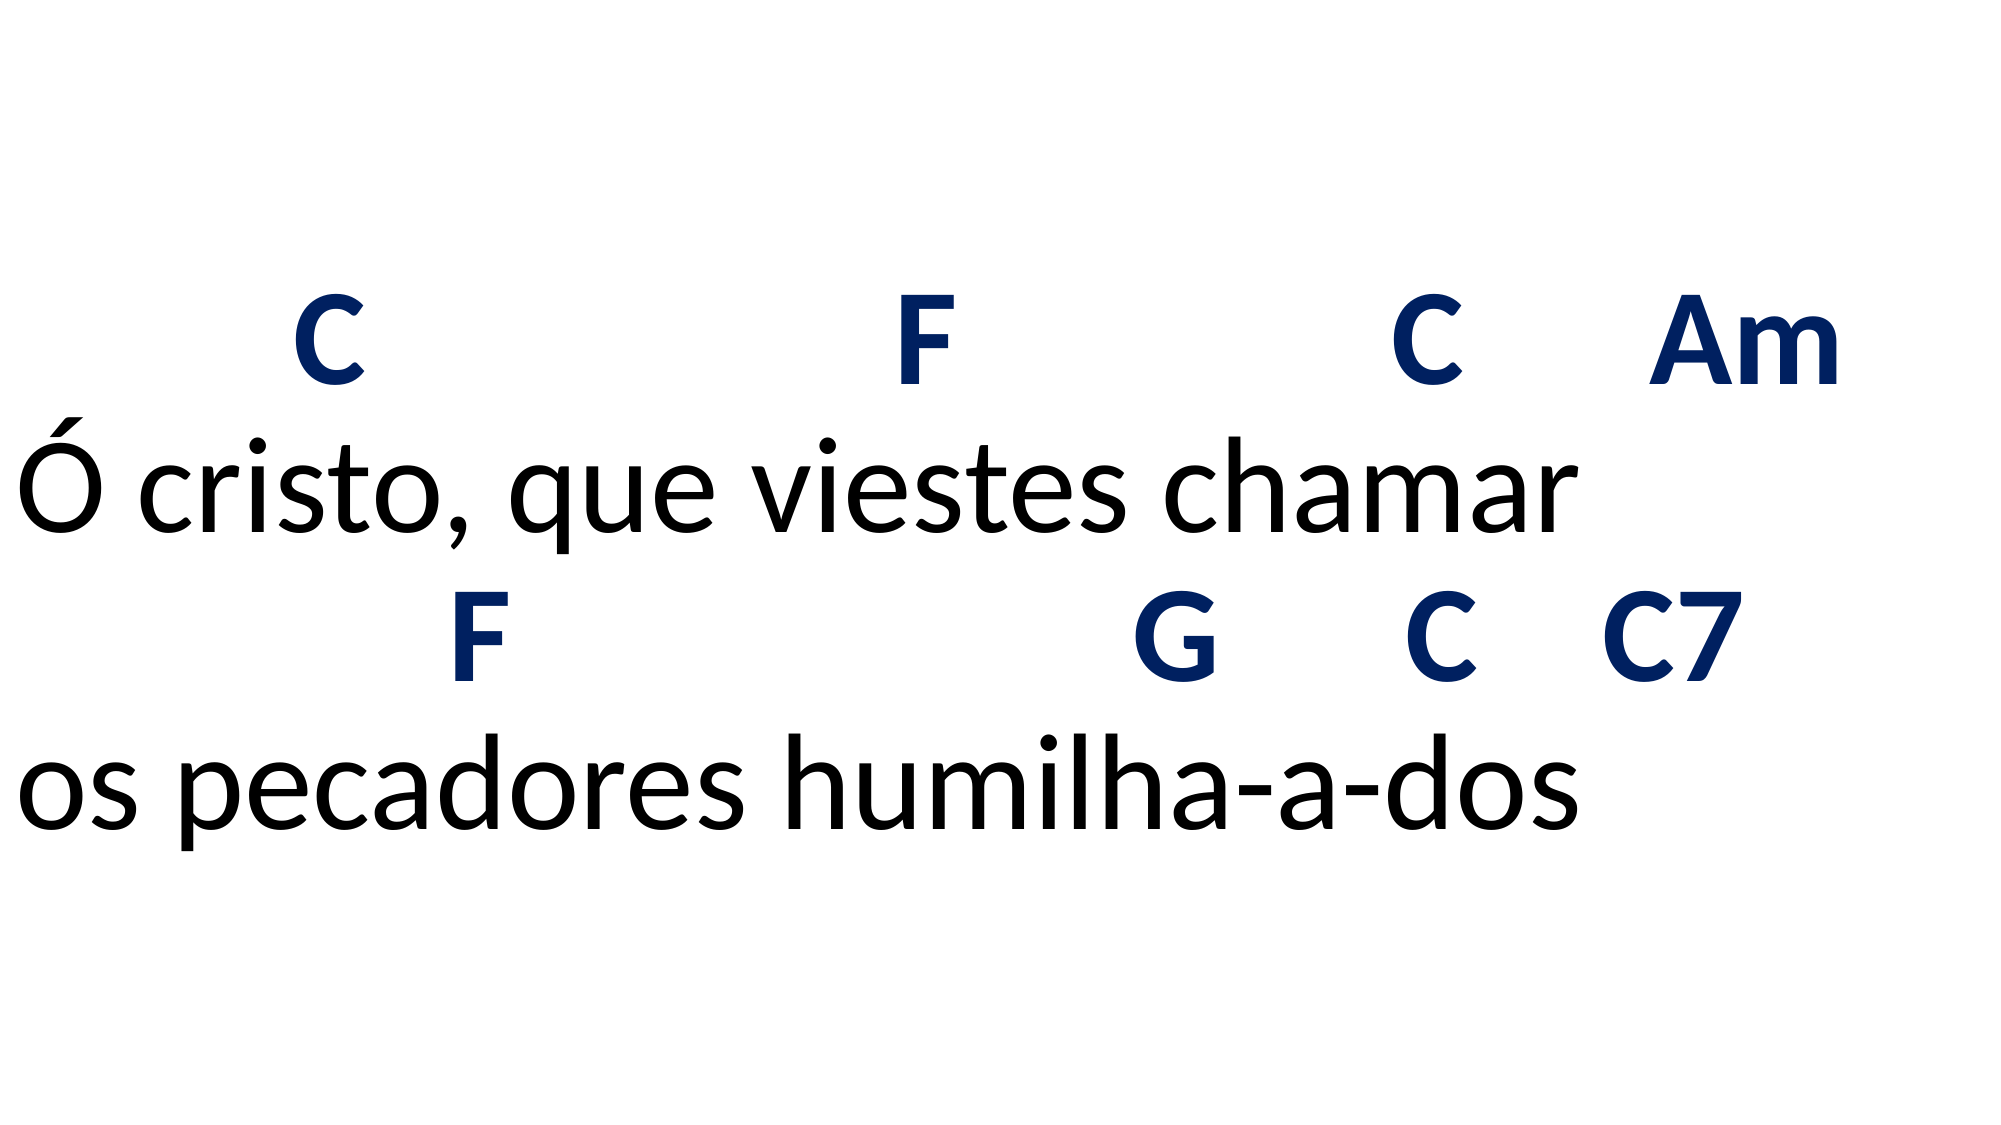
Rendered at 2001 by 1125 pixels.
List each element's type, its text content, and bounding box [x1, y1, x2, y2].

title C F C Am Ó cristo, que viestes chamar F G C C7 os pecadores humilha-a-dos [0, 0, 2000, 1125]
